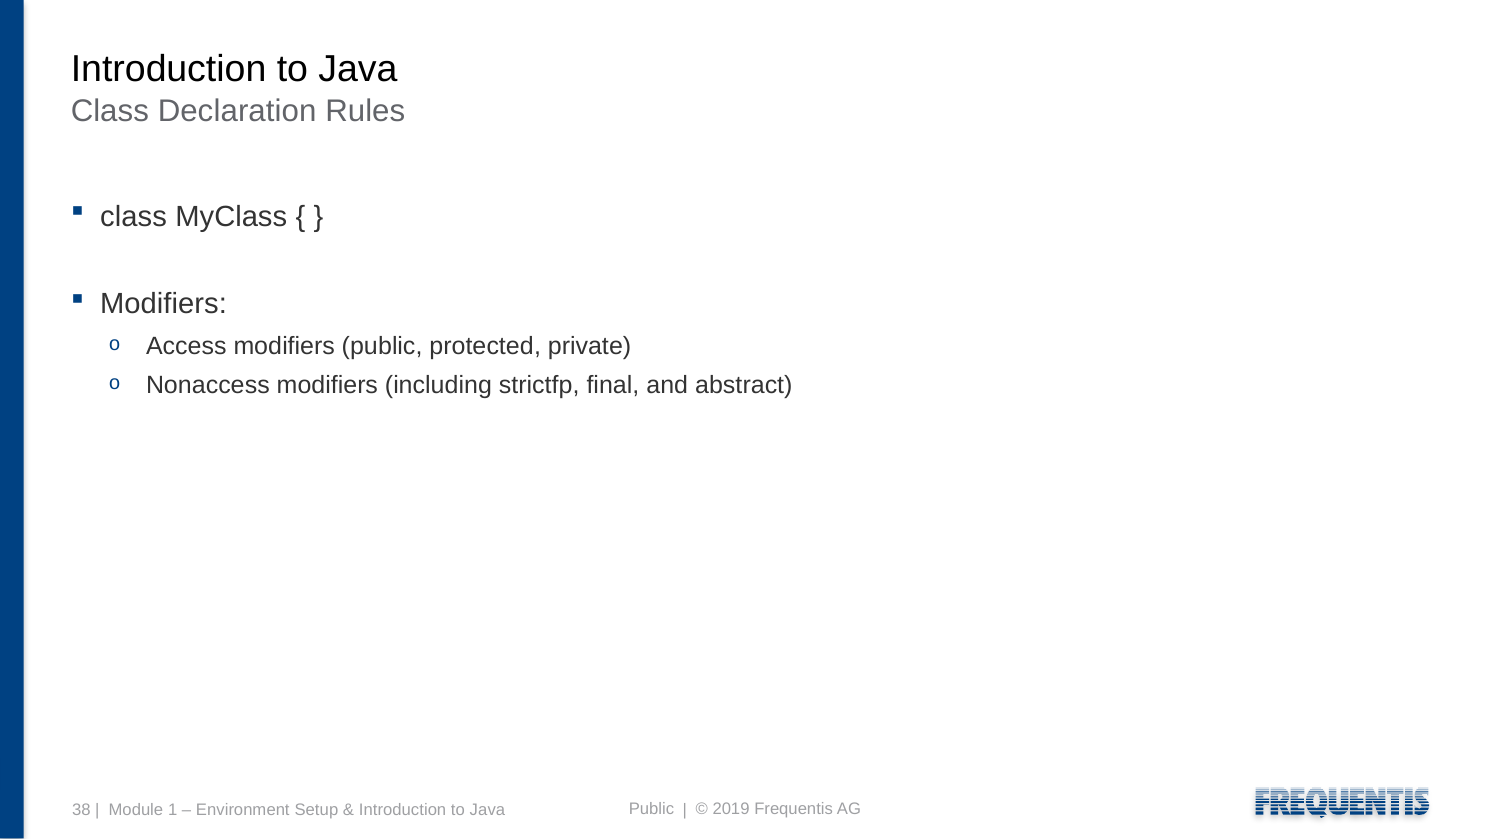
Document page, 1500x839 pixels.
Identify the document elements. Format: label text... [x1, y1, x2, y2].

title Introduction to Java [70, 44, 1430, 92]
list Class Declaration Rules [70, 94, 1430, 142]
list class MyClass { } Modifiers: Access modifiers (public, protected, private) Nonaccess modifiers (including strictfp, final, and abstract) [70, 153, 1430, 757]
